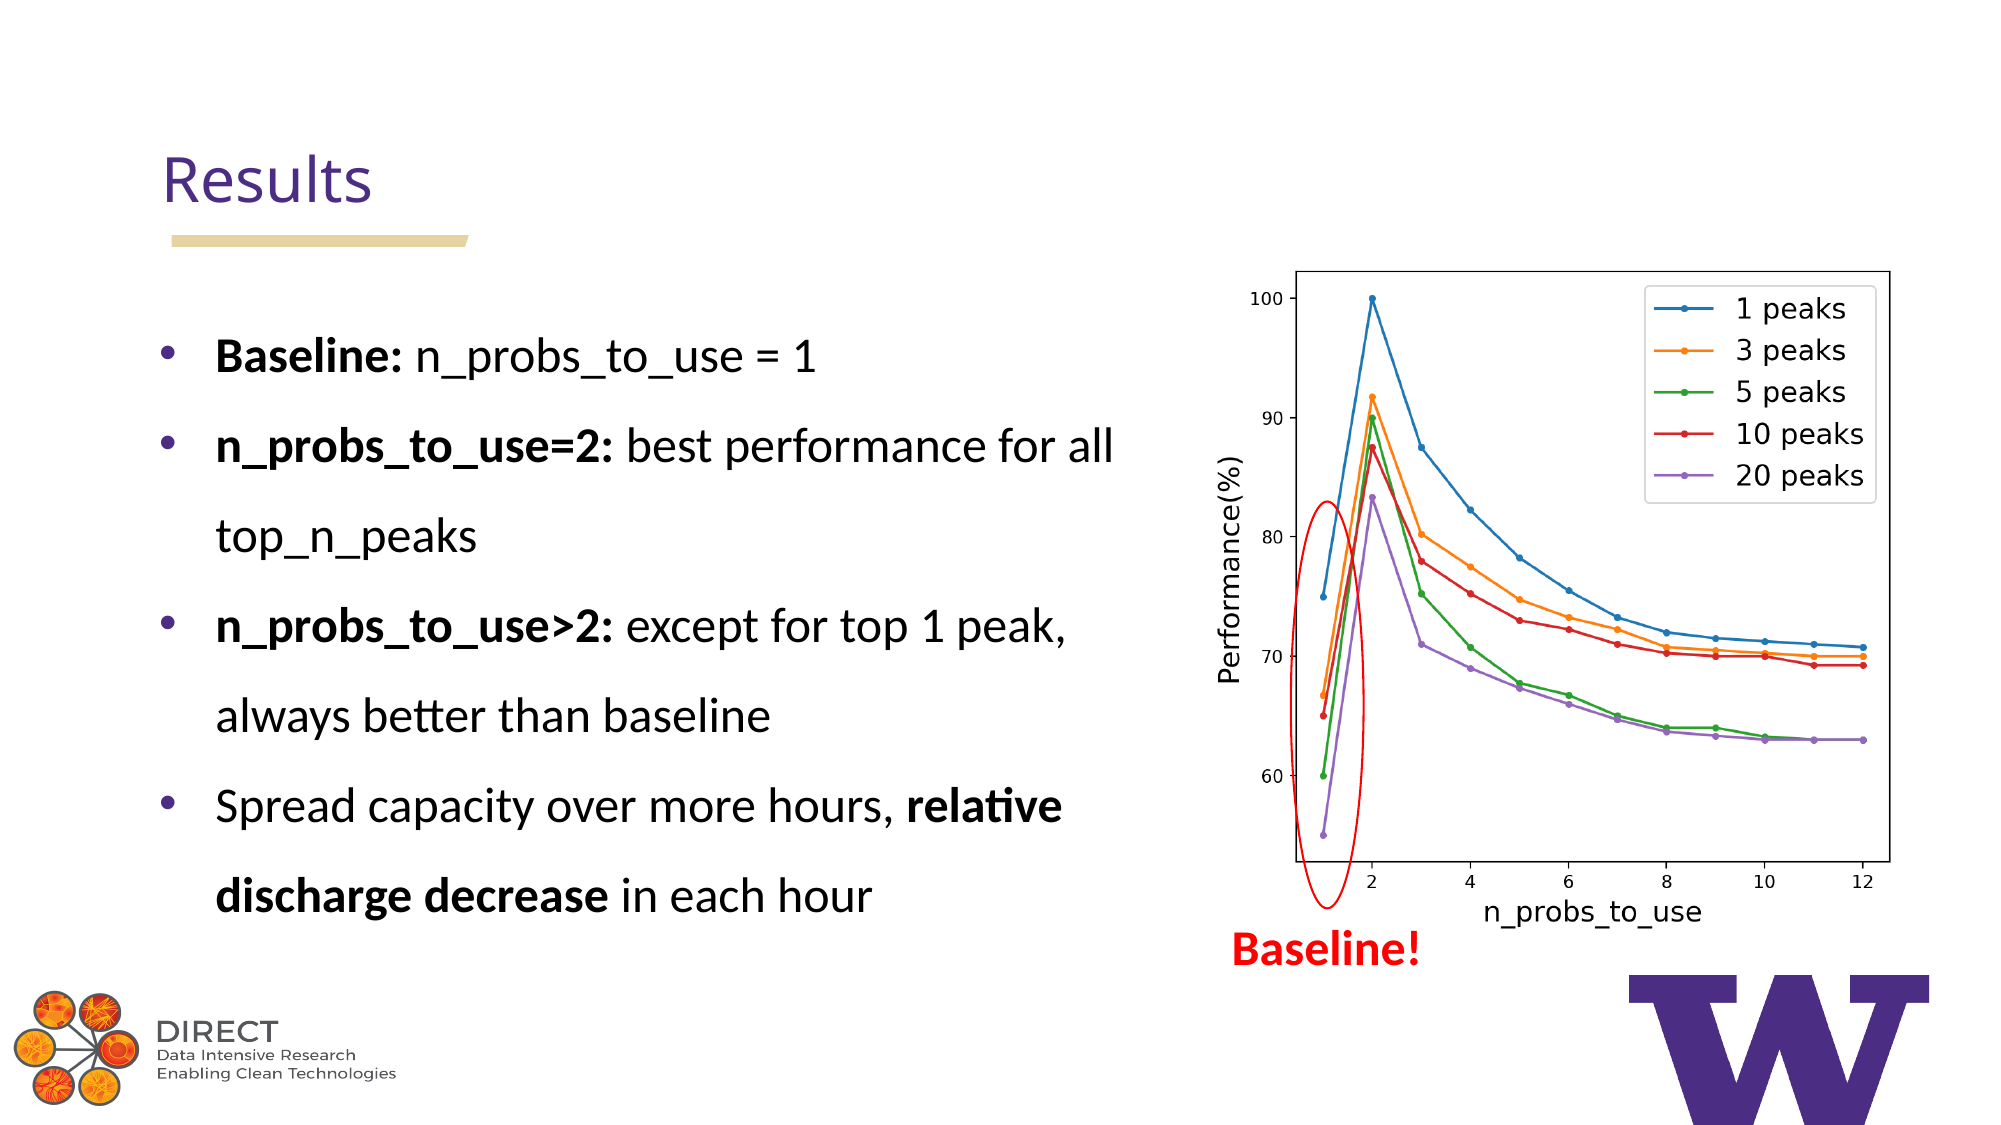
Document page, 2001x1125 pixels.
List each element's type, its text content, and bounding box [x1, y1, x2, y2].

picture [1629, 985, 1930, 1125]
list Baseline: n_probs_to_use = 1 n_probs_to_use=2: best performance for all top_n_peaks n_probs_to_use>2: except for top 1 peak, always better than baseline Spread capacity over more hours, relative discharge decrease in each hour [144, 284, 1199, 944]
picture [0, 972, 466, 1125]
picture [171, 235, 469, 247]
list Results [146, 60, 1938, 224]
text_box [1200, 179, 1966, 985]
